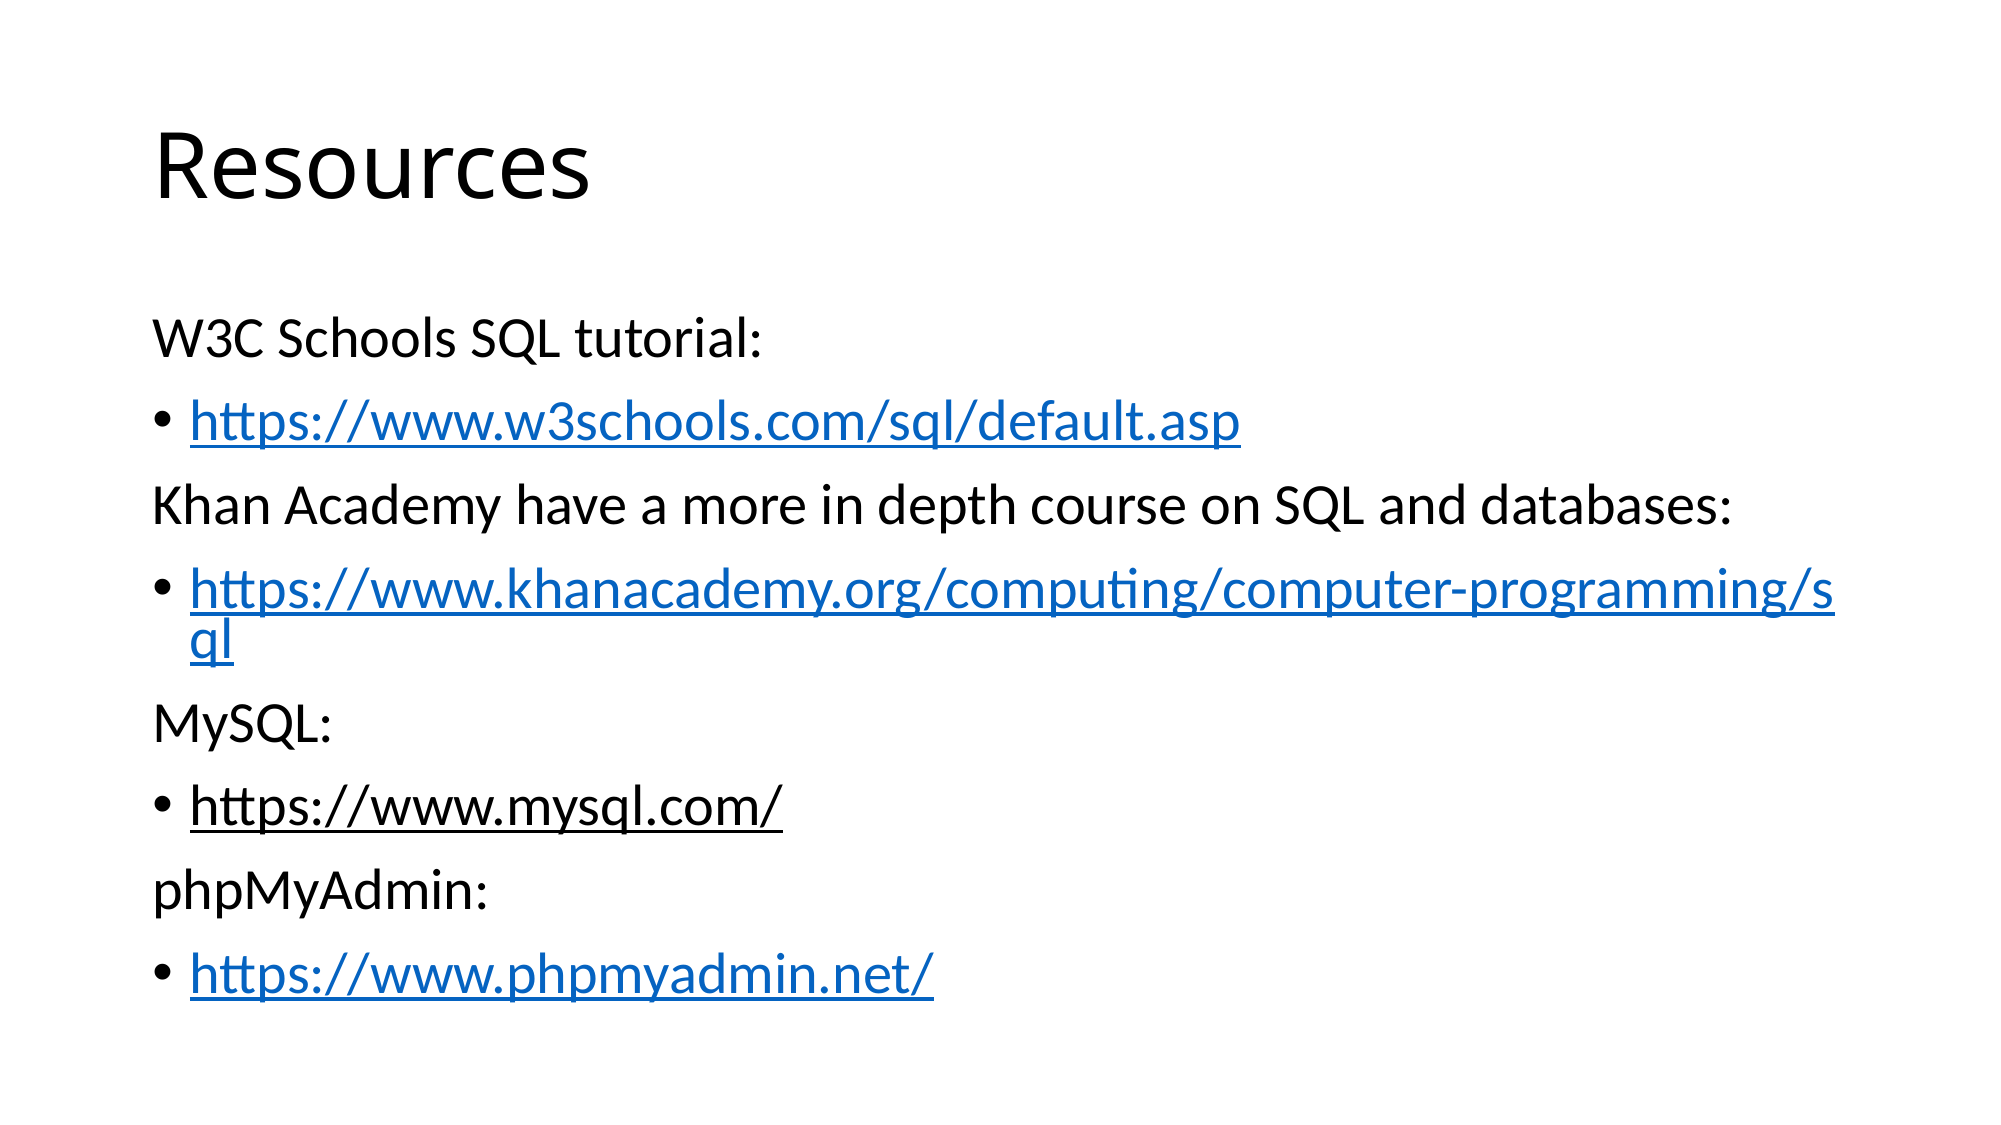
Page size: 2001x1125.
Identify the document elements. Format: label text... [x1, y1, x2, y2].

title Resources [137, 59, 1863, 278]
list W3C Schools SQL tutorial: https://www.w3schools.com/sql/default.asp Khan Academy have a more in depth course on SQL and databases: https://www.khanacademy.org/computing/computer-programming/sql MySQL: https://www.mysql.com/ phpMyAdmin: https://www.phpmyadmin.net/ [137, 299, 1863, 1014]
